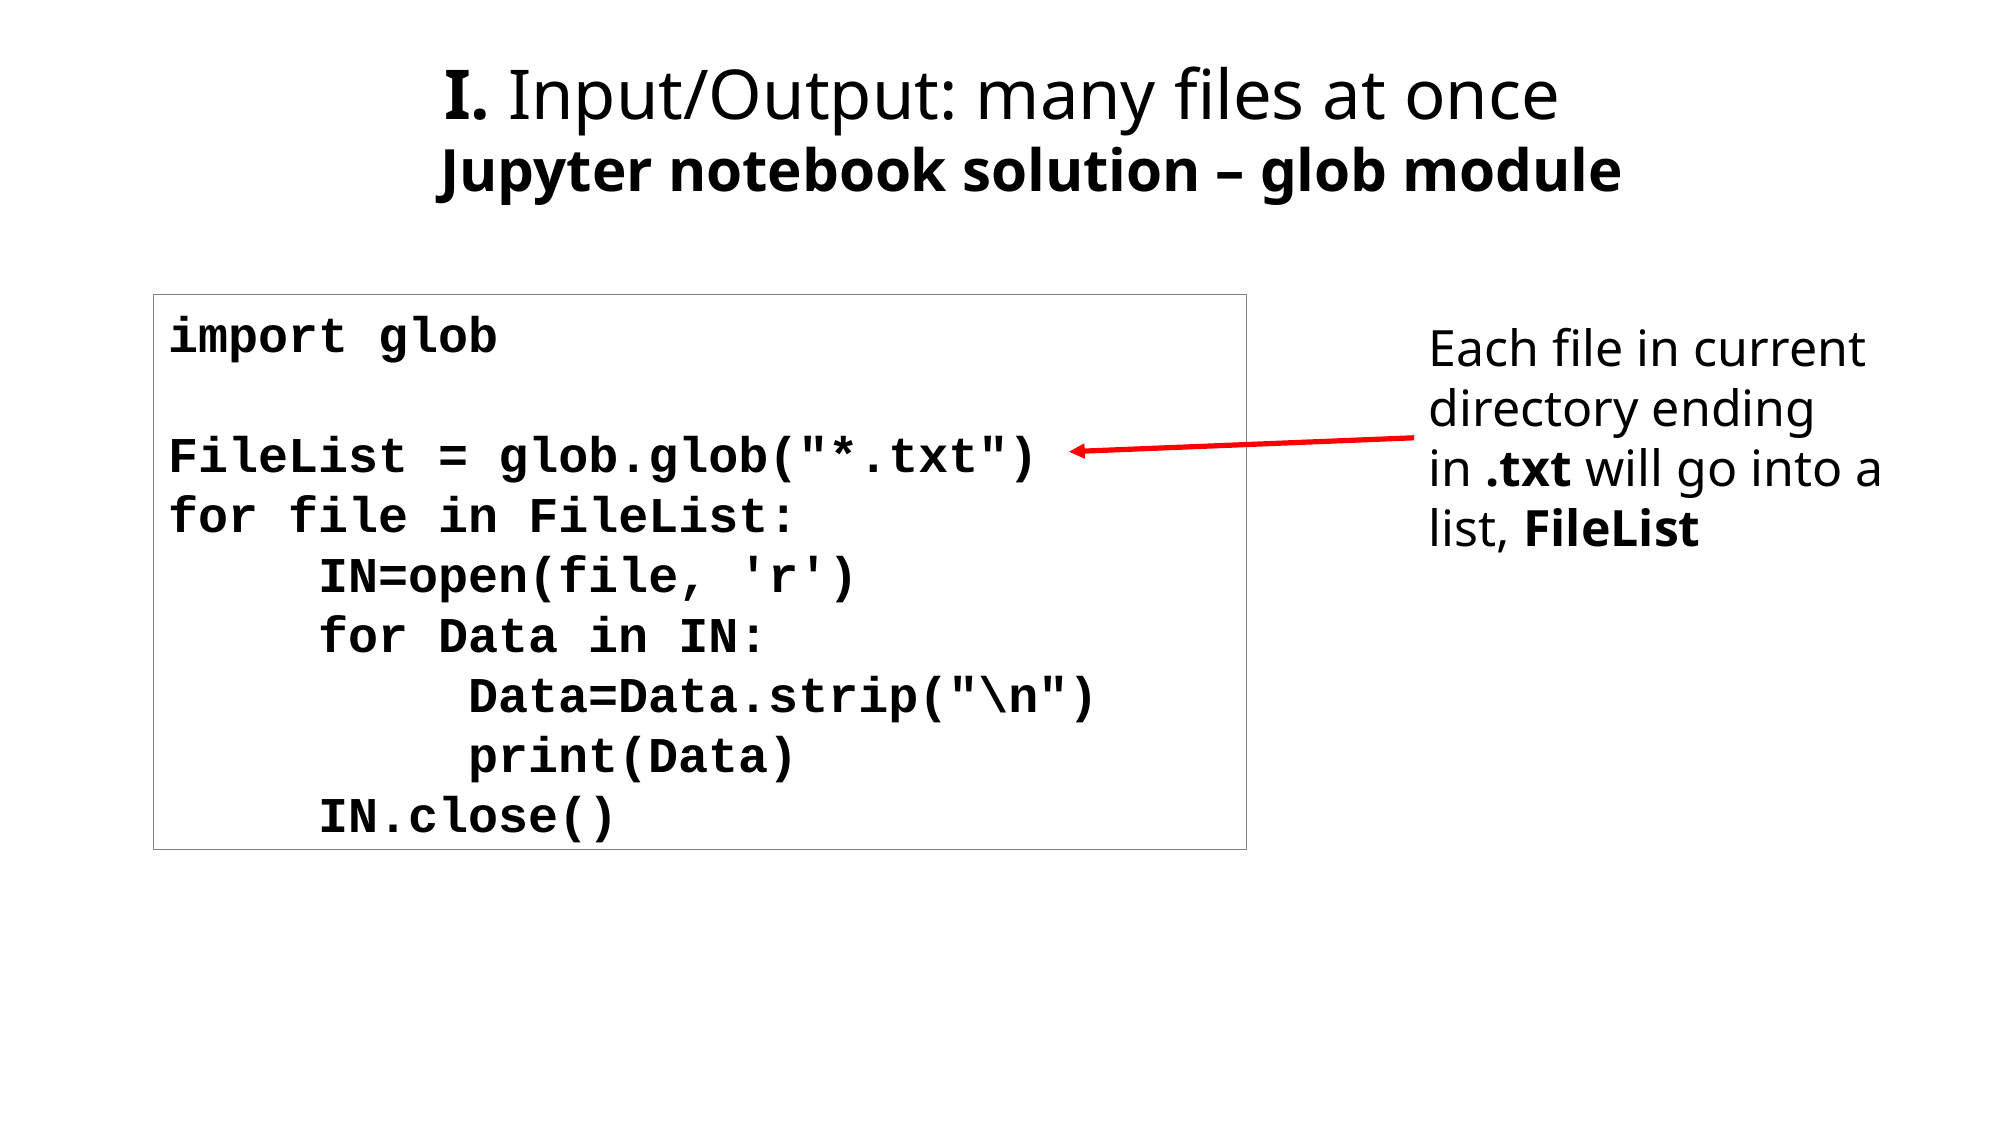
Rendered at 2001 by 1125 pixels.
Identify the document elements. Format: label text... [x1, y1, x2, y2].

text_box import glob FileList = glob.glob("*.txt") for file in FileList: IN=open(file, 'r') for Data in IN: Data=Data.strip("\n") print(Data) IN.close() [153, 294, 1247, 850]
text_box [1069, 437, 1415, 452]
text_box Jupyter notebook solution – glob module [425, 126, 1639, 211]
text_box Each file in current directory ending in .txt will go into a list, FileList [1414, 308, 1964, 564]
text_box I. Input/Output: many files at once [429, 43, 1576, 126]
